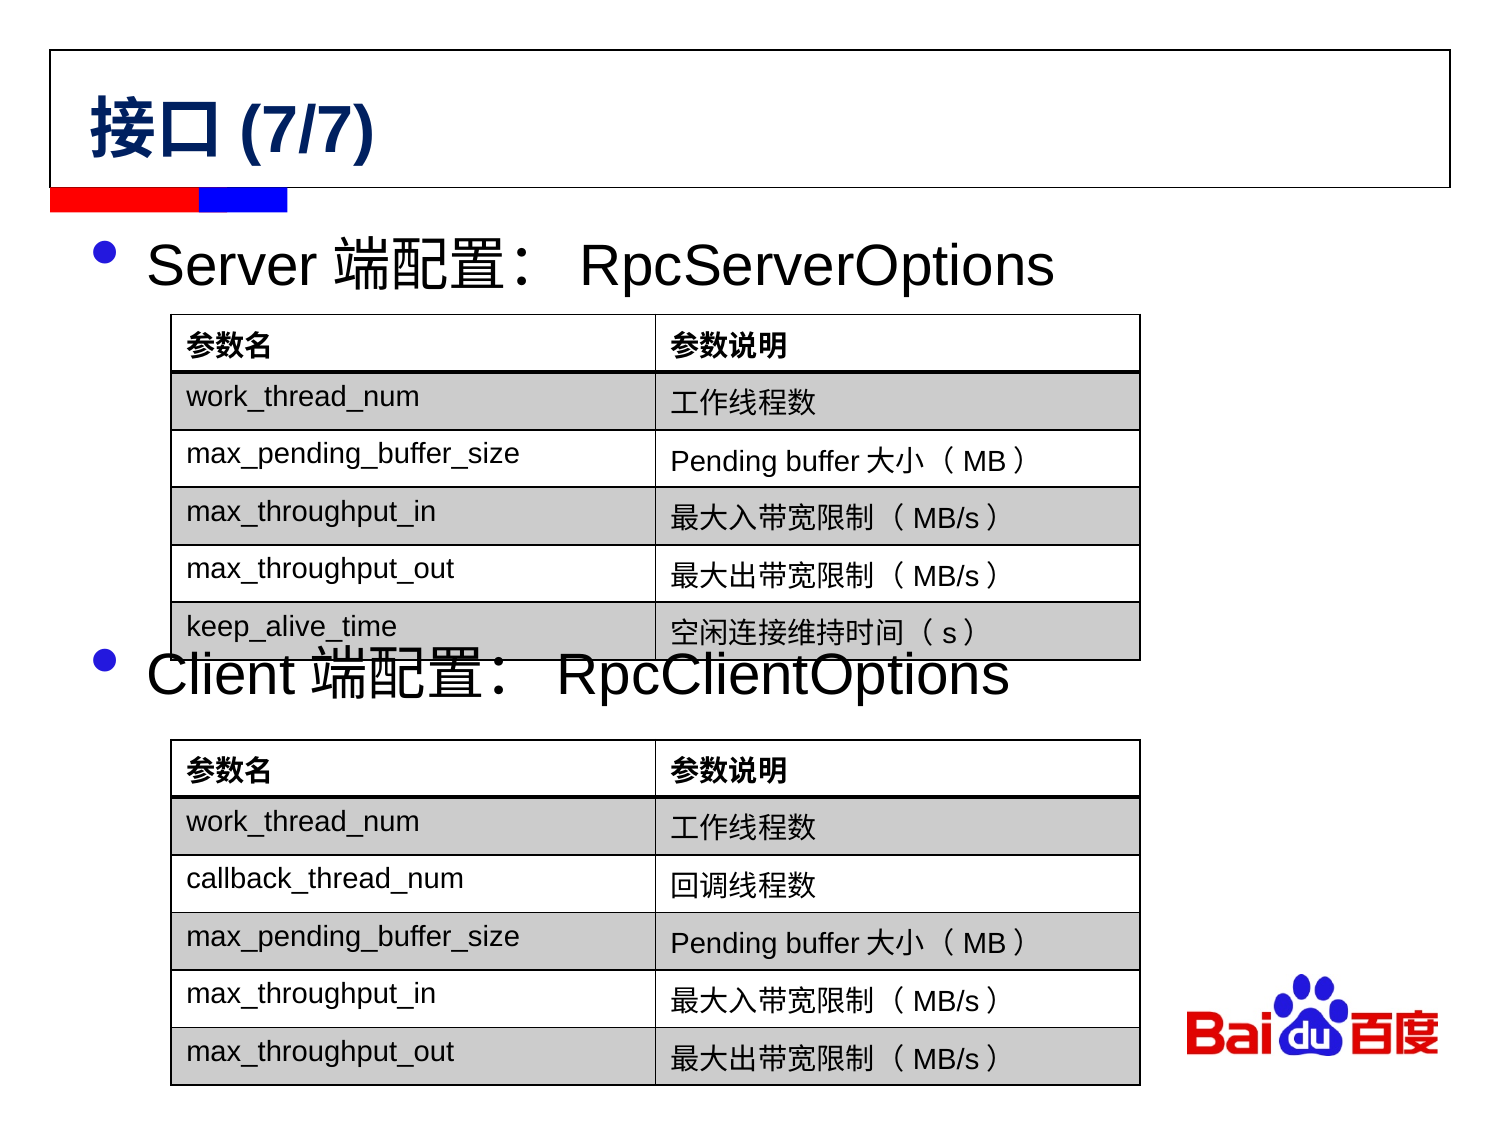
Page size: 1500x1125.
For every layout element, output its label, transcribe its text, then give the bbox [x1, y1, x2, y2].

table_header 参数说明 [656, 741, 1139, 795]
title 接口(7/7) [75, 78, 1425, 173]
list Server端配置：RpcServerOptions Client端配置：RpcClientOptions [74, 219, 1426, 963]
table_cell work_thread_num [172, 799, 655, 854]
table_cell keep_alive_time [172, 603, 655, 659]
table_cell 空闲连接维持时间（s） [656, 603, 1139, 659]
table_cell Pending buffer大小（MB） [656, 913, 1139, 969]
table_cell max_pending_buffer_size [172, 913, 655, 969]
table_header 参数名 [172, 741, 655, 795]
table_cell 工作线程数 [656, 799, 1139, 854]
table_cell max_throughput_in [172, 488, 655, 544]
table_cell work_thread_num [172, 374, 655, 429]
table_cell callback_thread_num [172, 856, 655, 912]
table_cell 回调线程数 [656, 856, 1139, 912]
picture [1187, 974, 1438, 1056]
table_header 参数说明 [656, 315, 1139, 370]
table_cell 最大入带宽限制（MB/s） [656, 488, 1139, 544]
table_cell 最大出带宽限制（MB/s） [656, 1028, 1139, 1084]
table_cell 最大入带宽限制（MB/s） [656, 971, 1139, 1027]
table_cell 最大出带宽限制（MB/s） [656, 546, 1139, 601]
table_cell max_throughput_in [172, 971, 655, 1027]
table_header 参数名 [172, 315, 655, 370]
table_cell Pending buffer大小（MB） [656, 431, 1139, 486]
table_cell max_throughput_out [172, 546, 655, 601]
table_cell max_throughput_out [172, 1028, 655, 1084]
table_cell max_pending_buffer_size [172, 431, 655, 486]
table_cell 工作线程数 [656, 374, 1139, 429]
